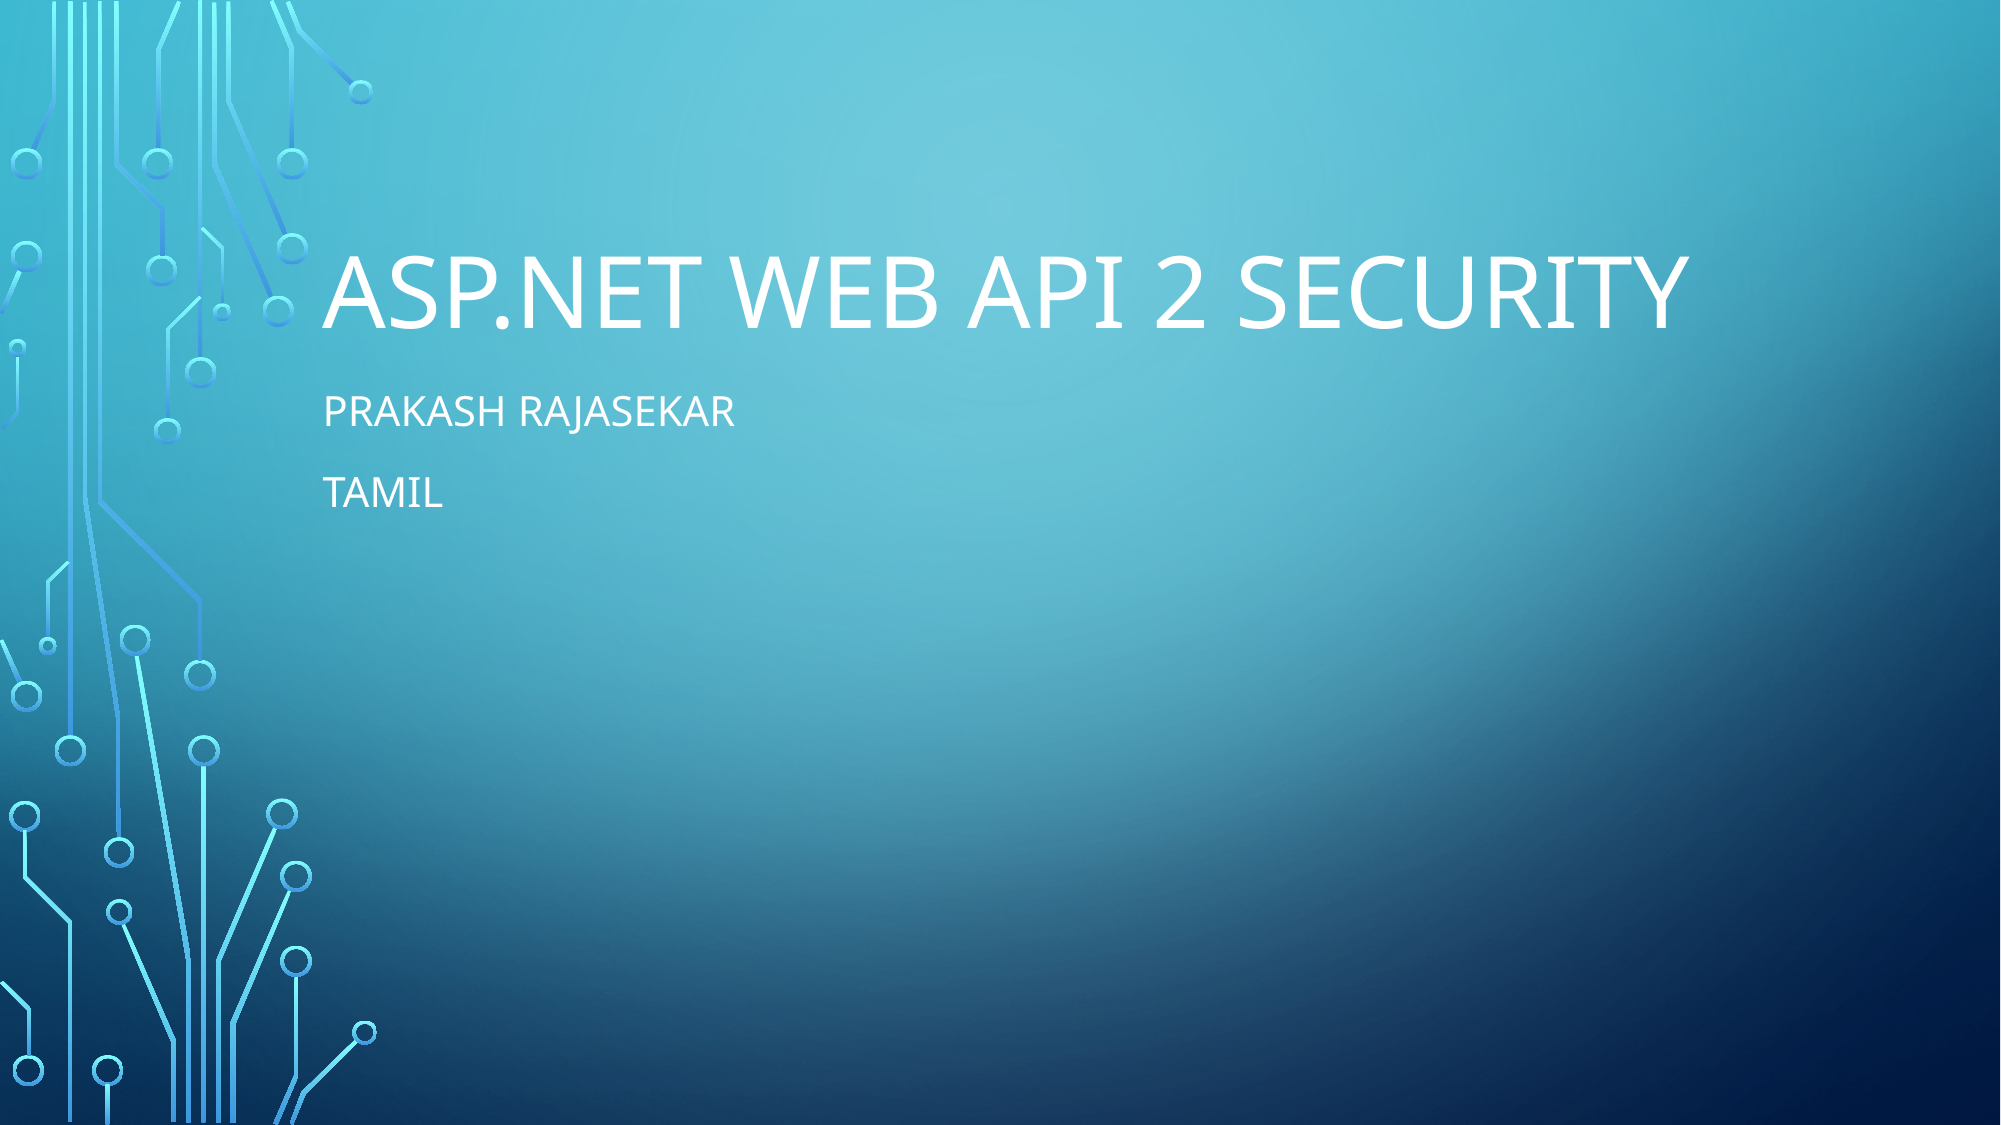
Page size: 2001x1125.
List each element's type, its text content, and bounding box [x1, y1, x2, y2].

title ASP.NET Web API 2 Security [307, 137, 1750, 358]
subtitle Prakash Rajasekar Tamil [307, 367, 1750, 573]
